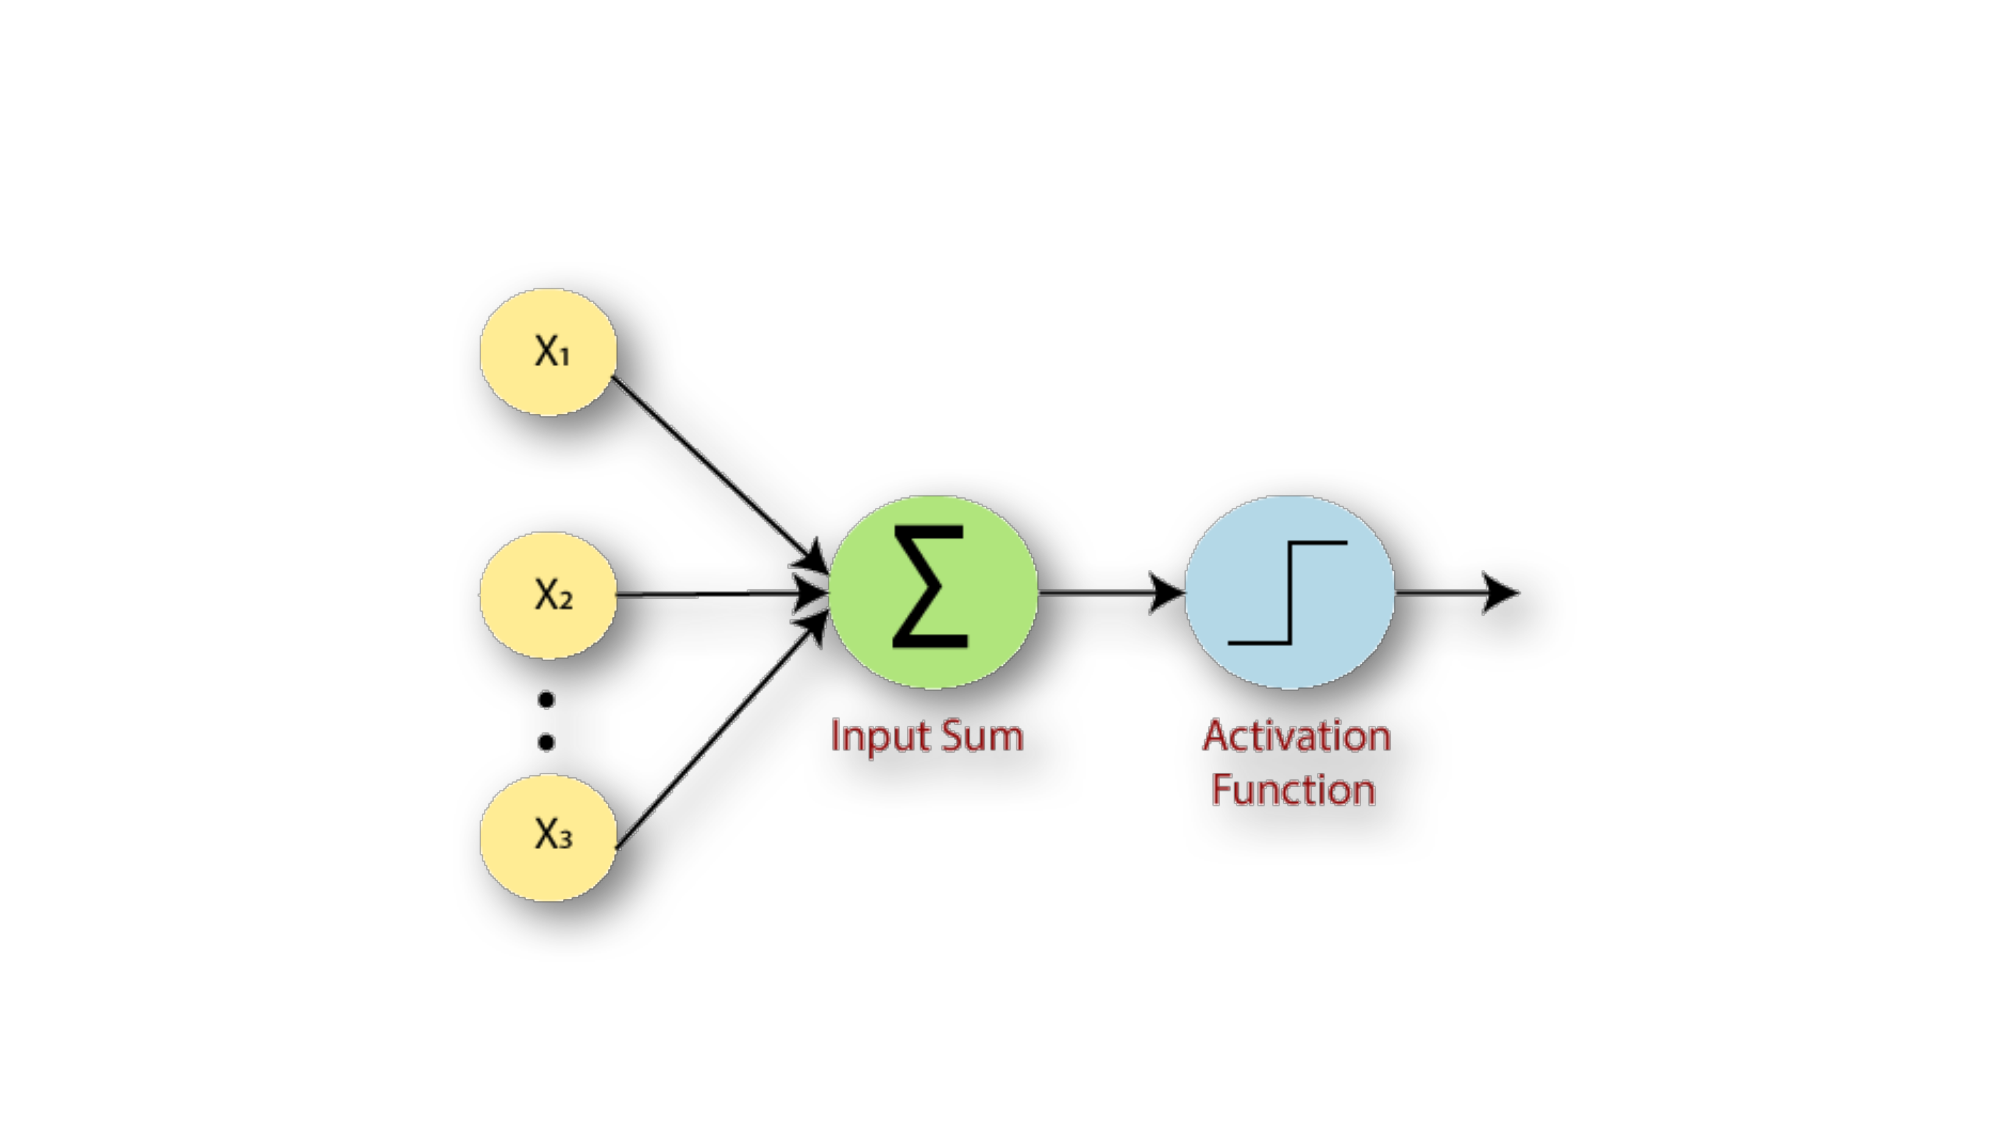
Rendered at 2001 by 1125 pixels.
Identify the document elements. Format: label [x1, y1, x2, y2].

picture [466, 272, 1534, 913]
